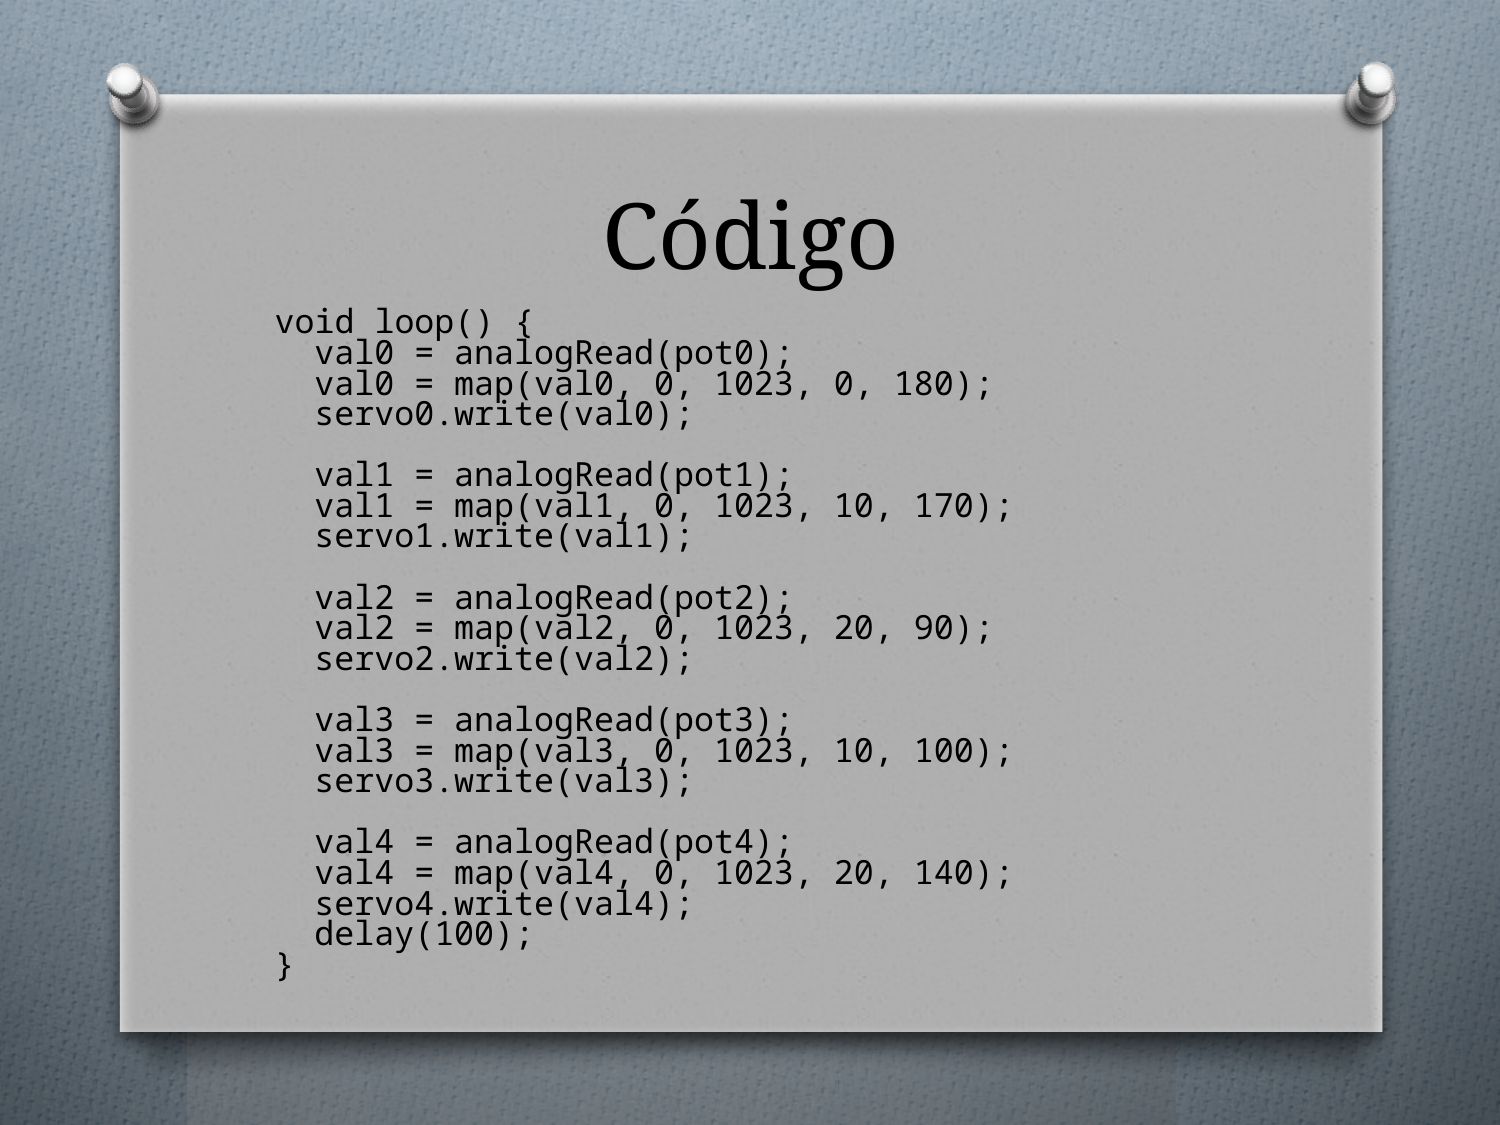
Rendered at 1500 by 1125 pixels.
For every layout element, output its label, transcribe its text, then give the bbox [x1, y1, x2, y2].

picture [75, 29, 198, 153]
title Código [179, 134, 1323, 332]
list void loop() { val0 = analogRead(pot0); val0 = map(val0, 0, 1023, 0, 180); servo0.write(val0); val1 = analogRead(pot1); val1 = map(val1, 0, 1023, 10, 170); servo1.write(val1); val2 = analogRead(pot2); val2 = map(val2, 0, 1023, 20, 90); servo2.write(val2); val3 = analogRead(pot3); val3 = map(val3, 0, 1023, 10, 100); servo3.write(val3); val4 = analogRead(pot4); val4 = map(val4, 0, 1023, 20, 140); servo4.write(val4); delay(100); } [240, 307, 1257, 1028]
picture [1317, 35, 1439, 156]
